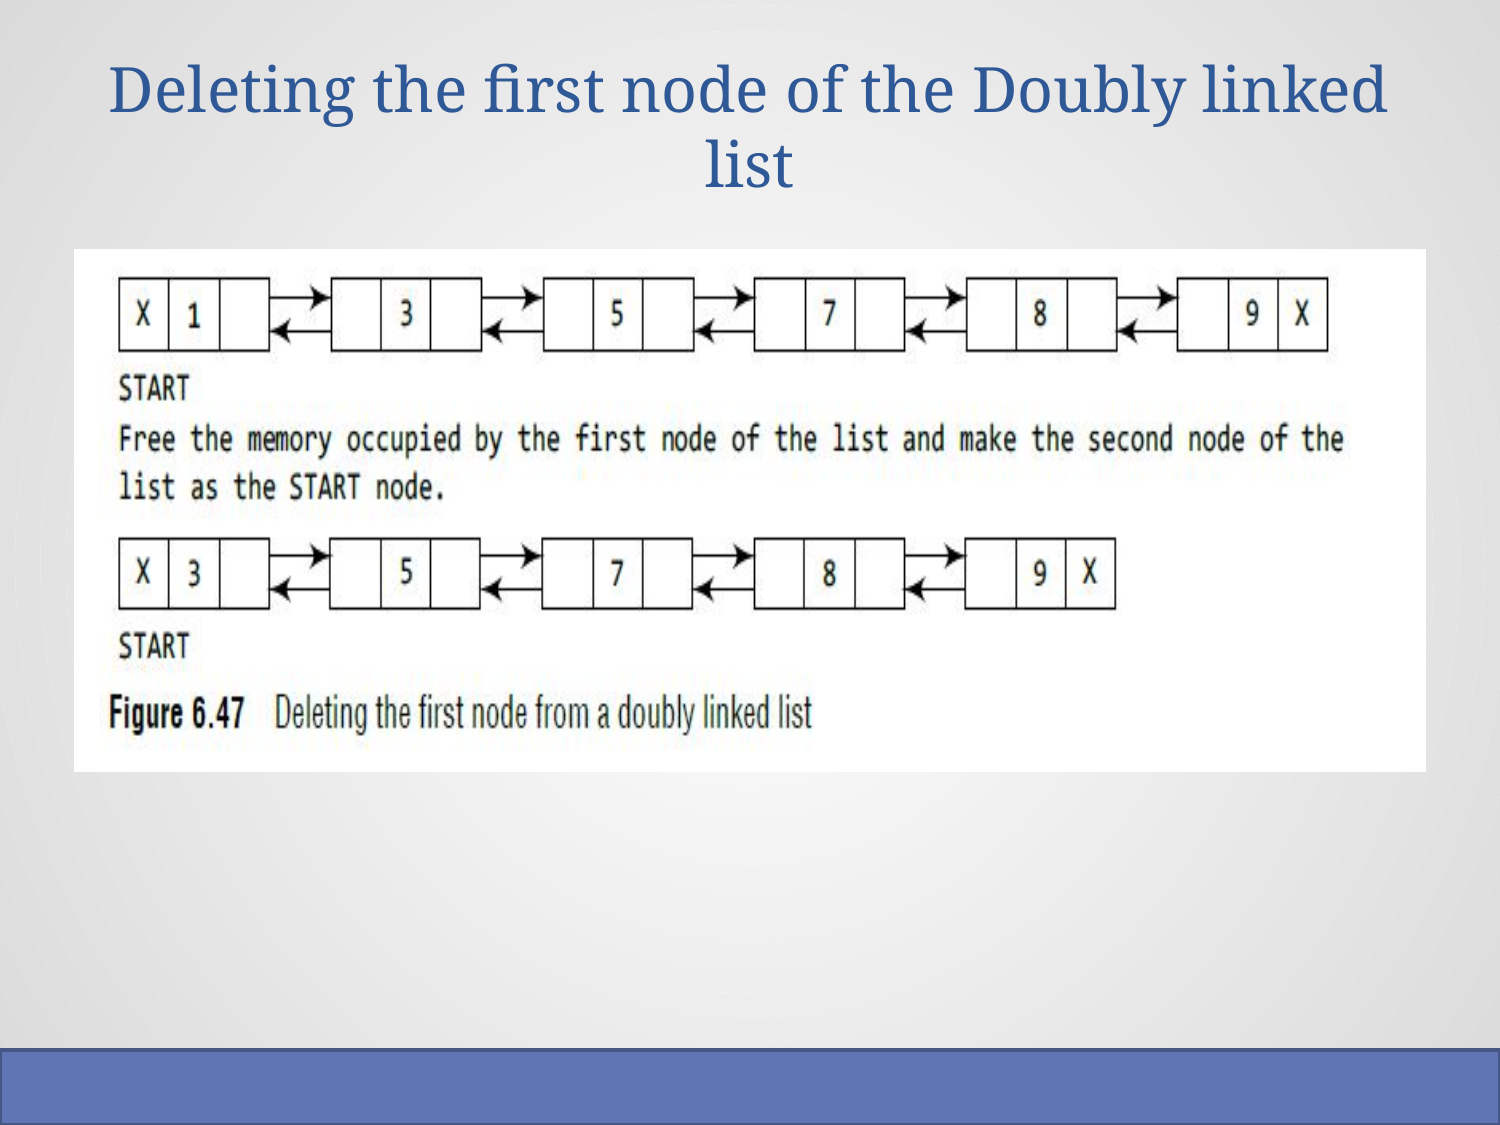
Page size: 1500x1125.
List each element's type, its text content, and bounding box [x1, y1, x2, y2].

picture [73, 249, 1426, 772]
title Deleting the first node of the Doubly linked list [75, 42, 1425, 168]
text_box [0, 1048, 1500, 1125]
